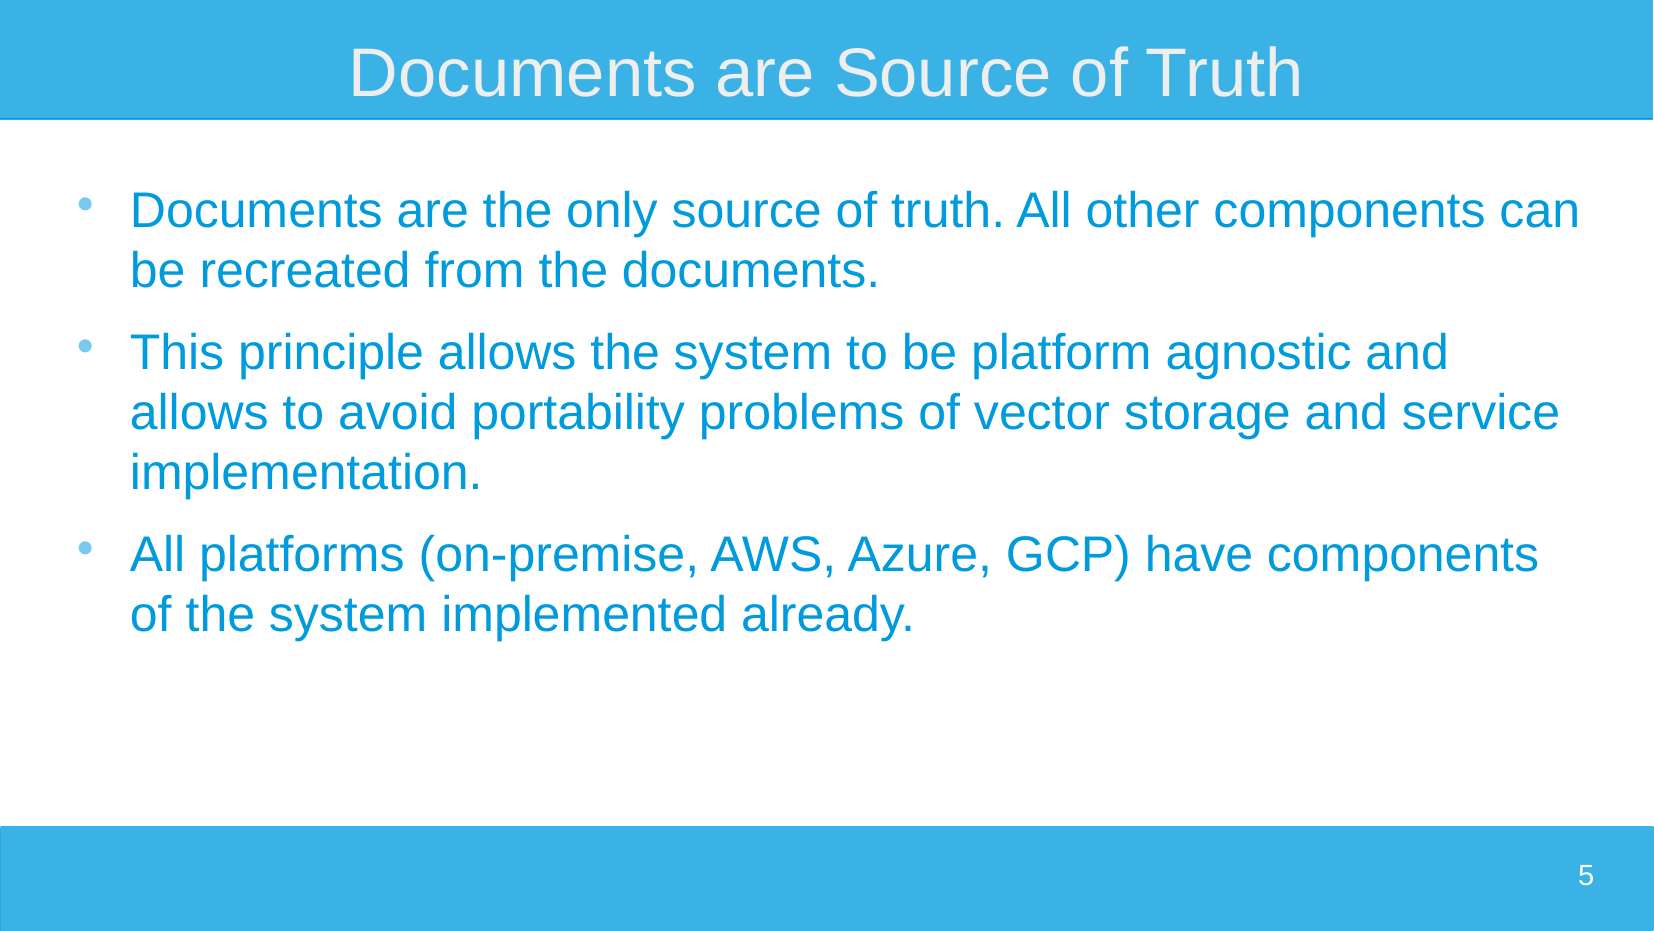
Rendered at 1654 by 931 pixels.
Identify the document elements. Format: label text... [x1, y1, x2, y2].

title Documents are Source of Truth [59, 0, 1595, 147]
slide_number 5 [1210, 856, 1595, 916]
list Documents are the only source of truth. All other components can be recreated from the documents. This principle allows the system to be platform agnostic and allows to avoid portability problems of vector storage and service implementation. All platforms (on-premise, AWS, Azure, GCP) have components of the system implemented already. [59, 177, 1595, 768]
